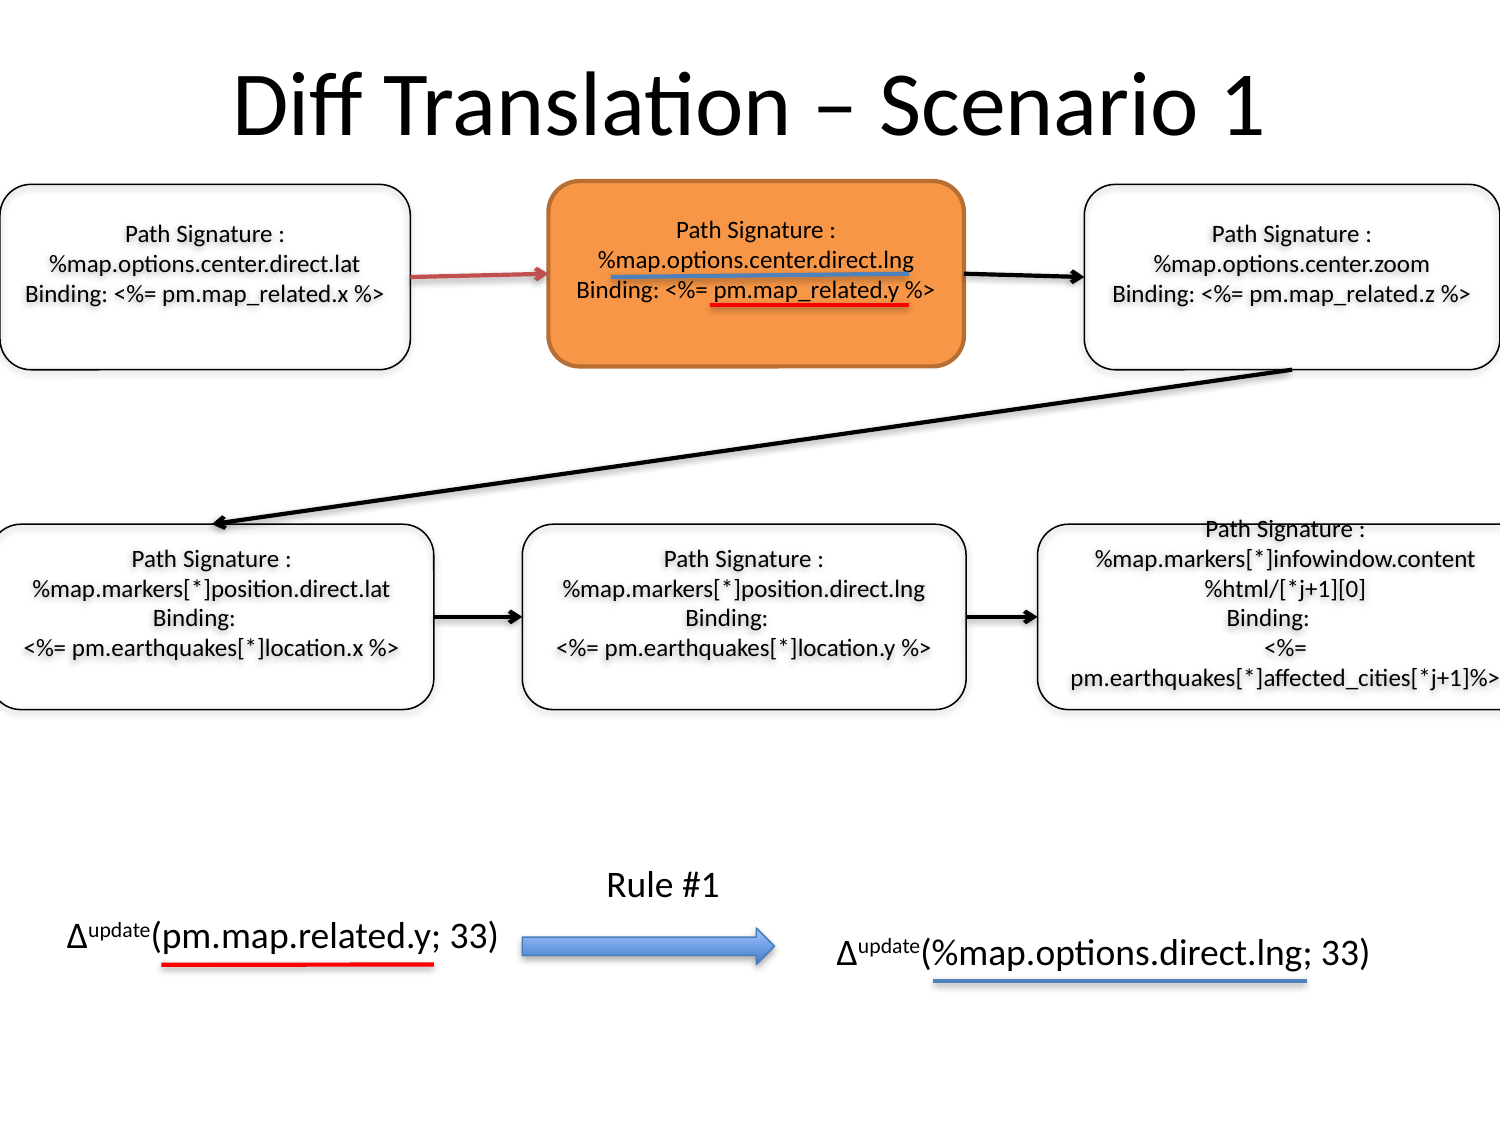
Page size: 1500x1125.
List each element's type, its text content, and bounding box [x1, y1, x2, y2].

text_box Path Signature : %map.options.center.direct.lng Binding: <%= pm.map_related.y %> [546, 193, 967, 368]
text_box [211, 369, 1293, 525]
text_box Path Signature : %map.markers[*]position.direct.lat Binding: <%= pm.earthquakes[*]location.x %> [0, 523, 435, 711]
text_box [410, 273, 549, 278]
text_box Δupdate(%map.options.direct.lng; 33) [821, 920, 1386, 981]
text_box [963, 273, 1085, 278]
text_box Rule #1 [591, 852, 735, 912]
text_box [610, 273, 910, 278]
text_box Path Signature : %map.options.center.direct.lat Binding: <%= pm.map_related.x %> [0, 183, 412, 371]
text_box Diff Translation – Scenario 1 [74, 5, 1425, 193]
text_box Path Signature : %map.markers[*]infowindow.content%html/[*j+1][0] Binding: <%= pm.earthquakes[*]affected_cities[*j+1]%> [1036, 523, 1500, 711]
text_box Δupdate(pm.map.related.y; 33) [52, 903, 515, 964]
text_box [521, 927, 776, 966]
text_box Path Signature : %map.markers[*]position.direct.lng Binding: <%= pm.earthquakes[*]location.y %> [521, 532, 967, 711]
text_box Path Signature : %map.options.center.zoom Binding: <%= pm.map_related.z %> [1083, 183, 1500, 371]
